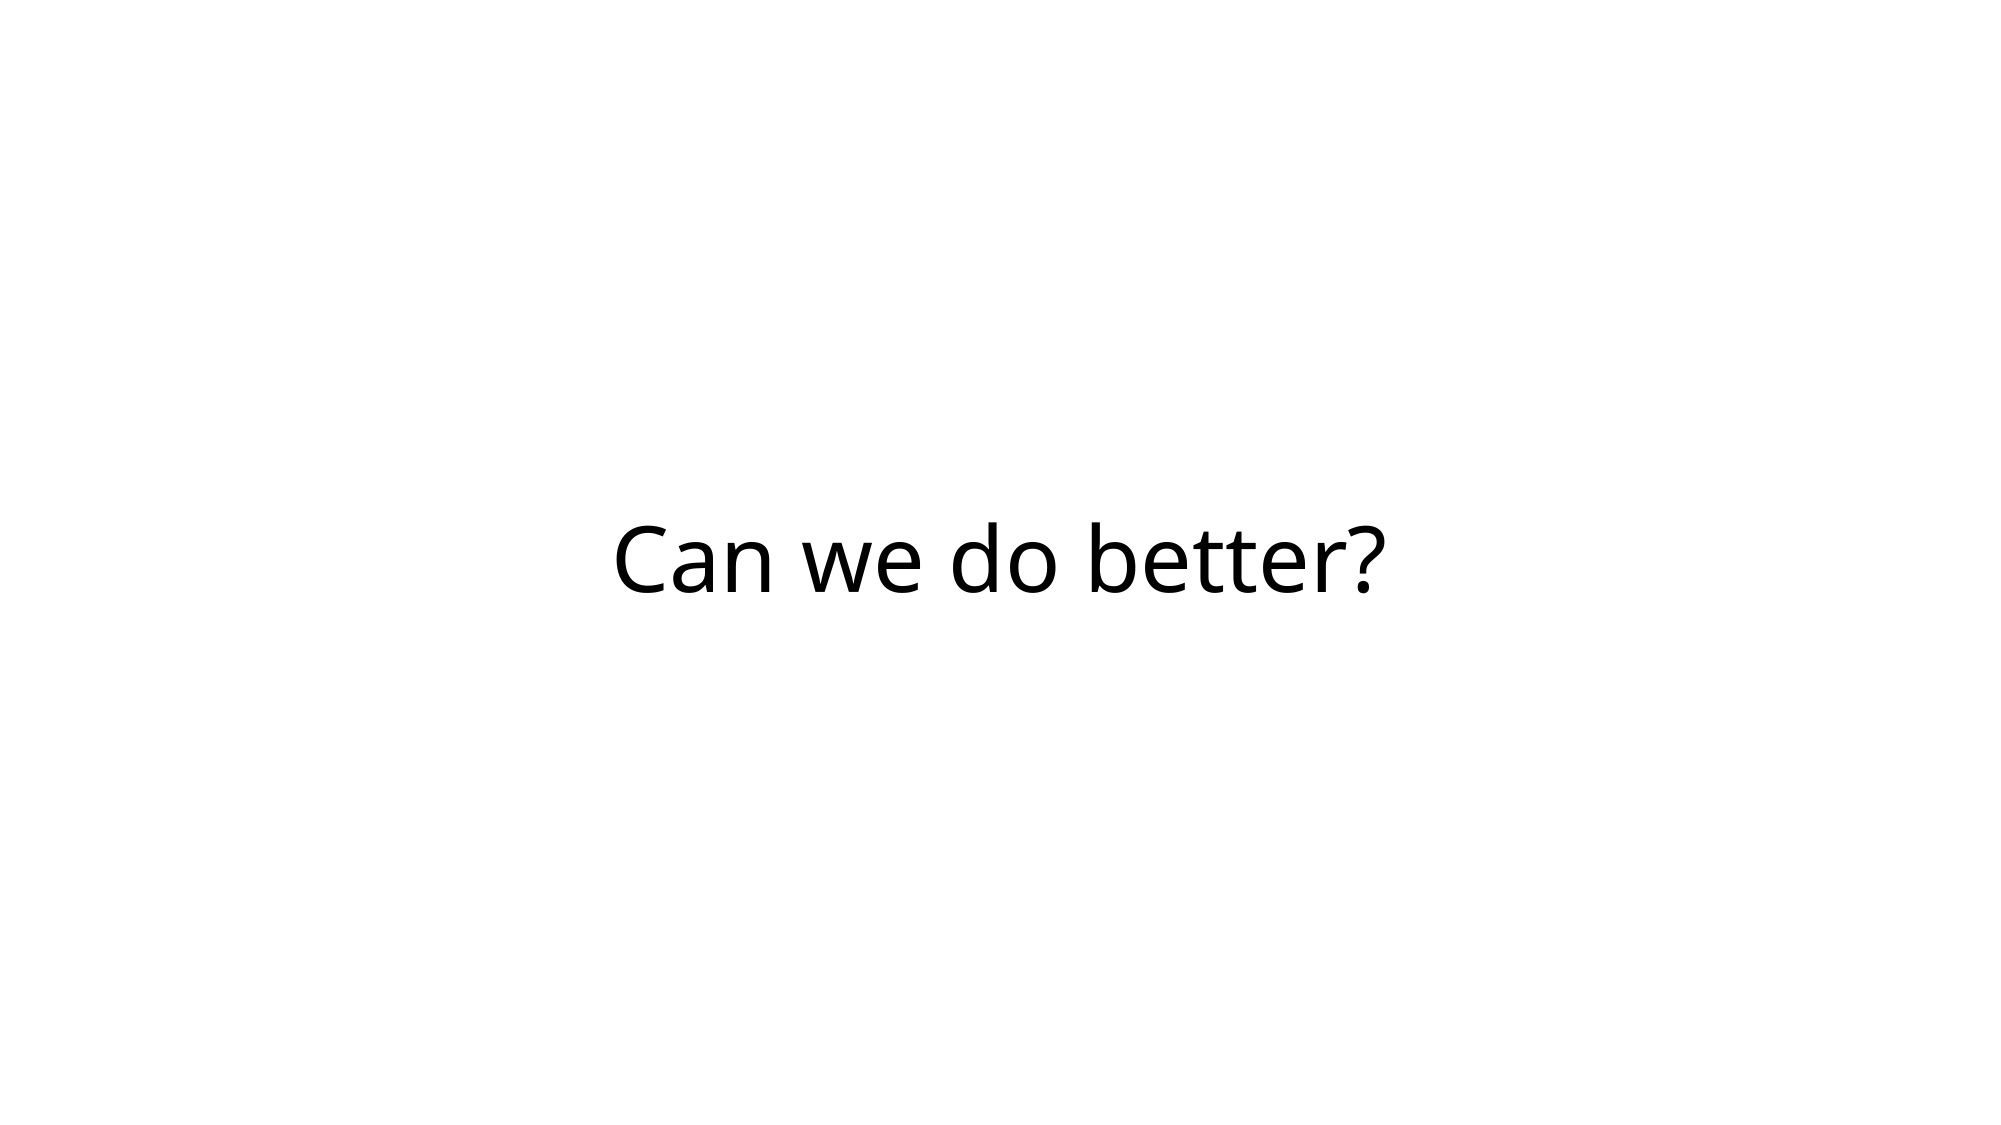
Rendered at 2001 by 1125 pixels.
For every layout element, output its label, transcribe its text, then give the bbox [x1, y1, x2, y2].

title Can we do better? [60, 453, 1940, 672]
